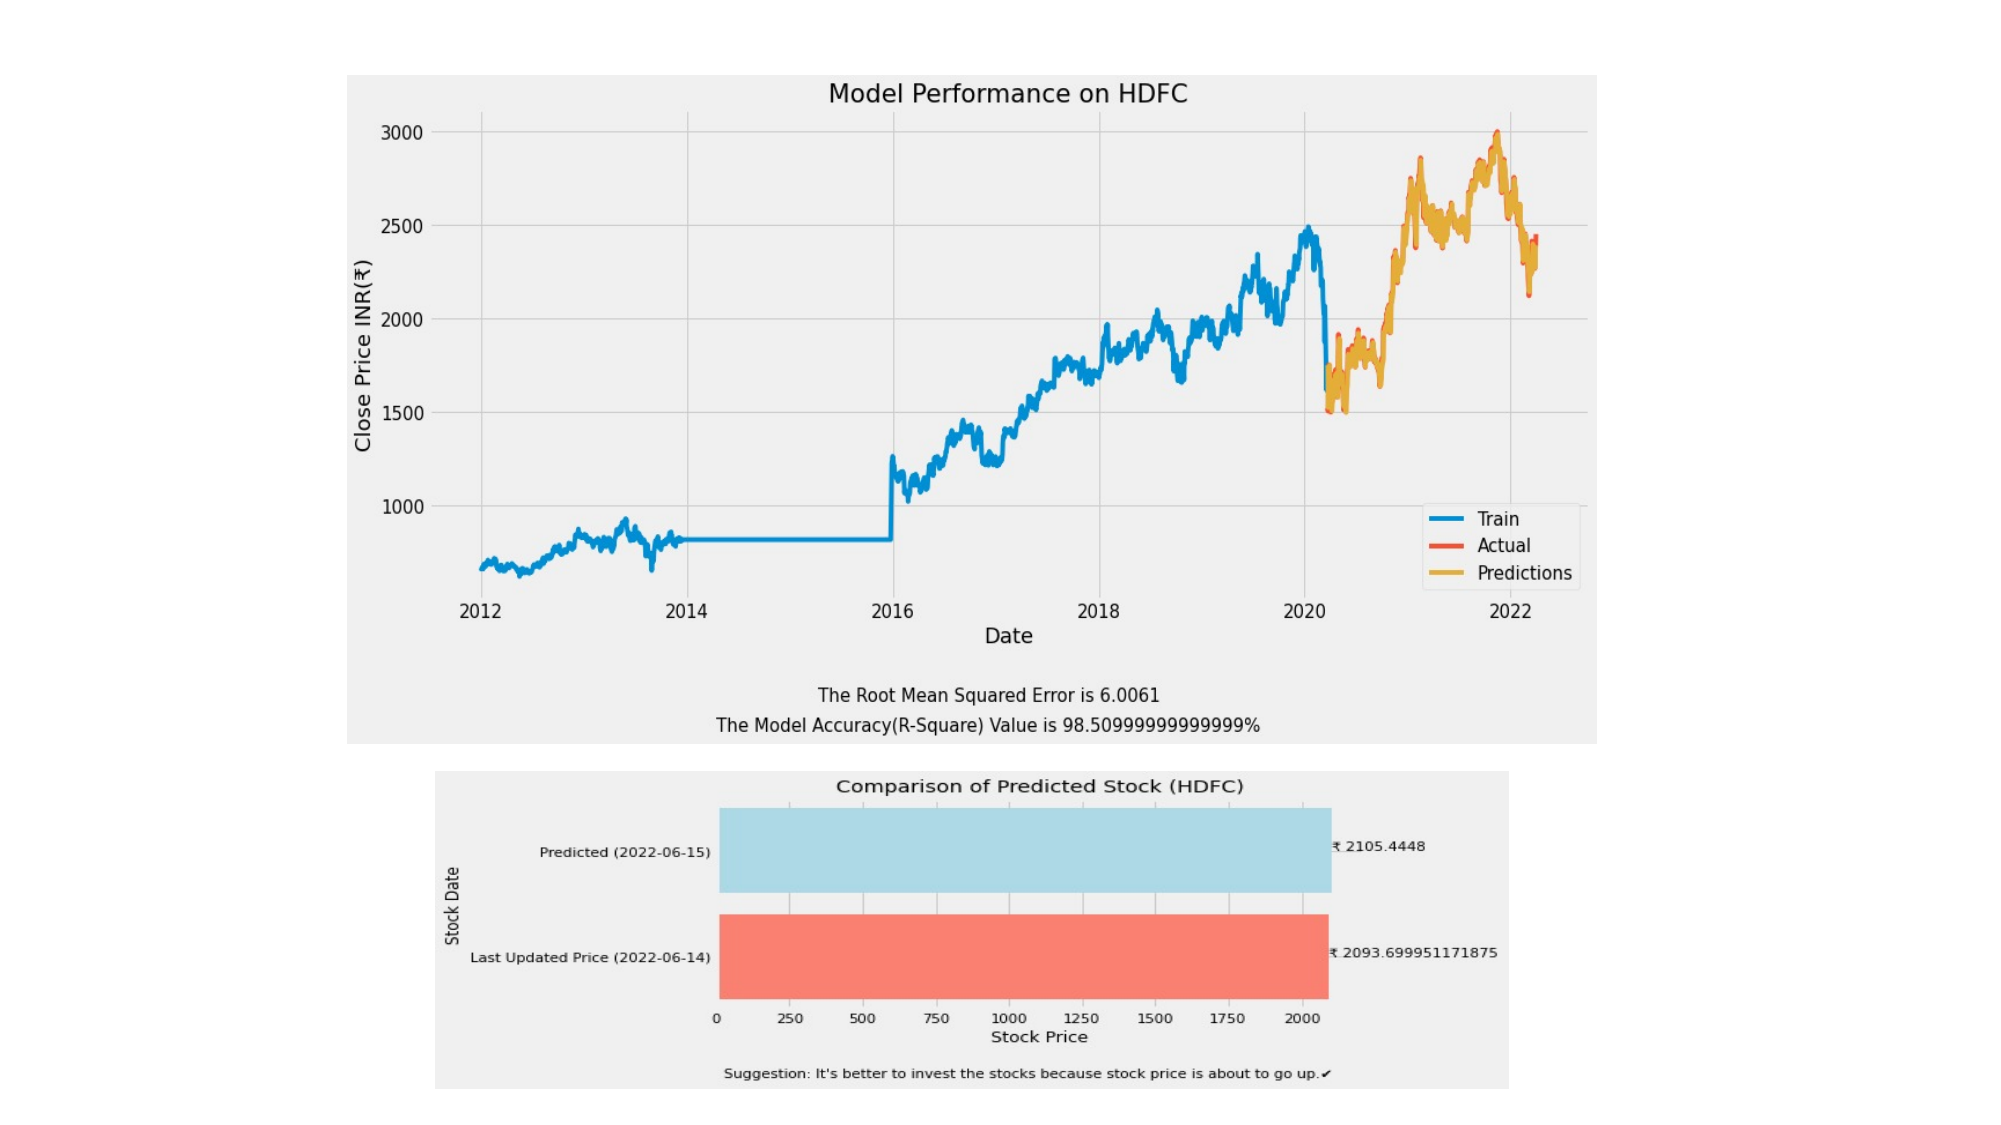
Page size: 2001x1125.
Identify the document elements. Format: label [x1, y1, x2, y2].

picture [435, 771, 1509, 1089]
picture [347, 75, 1597, 744]
